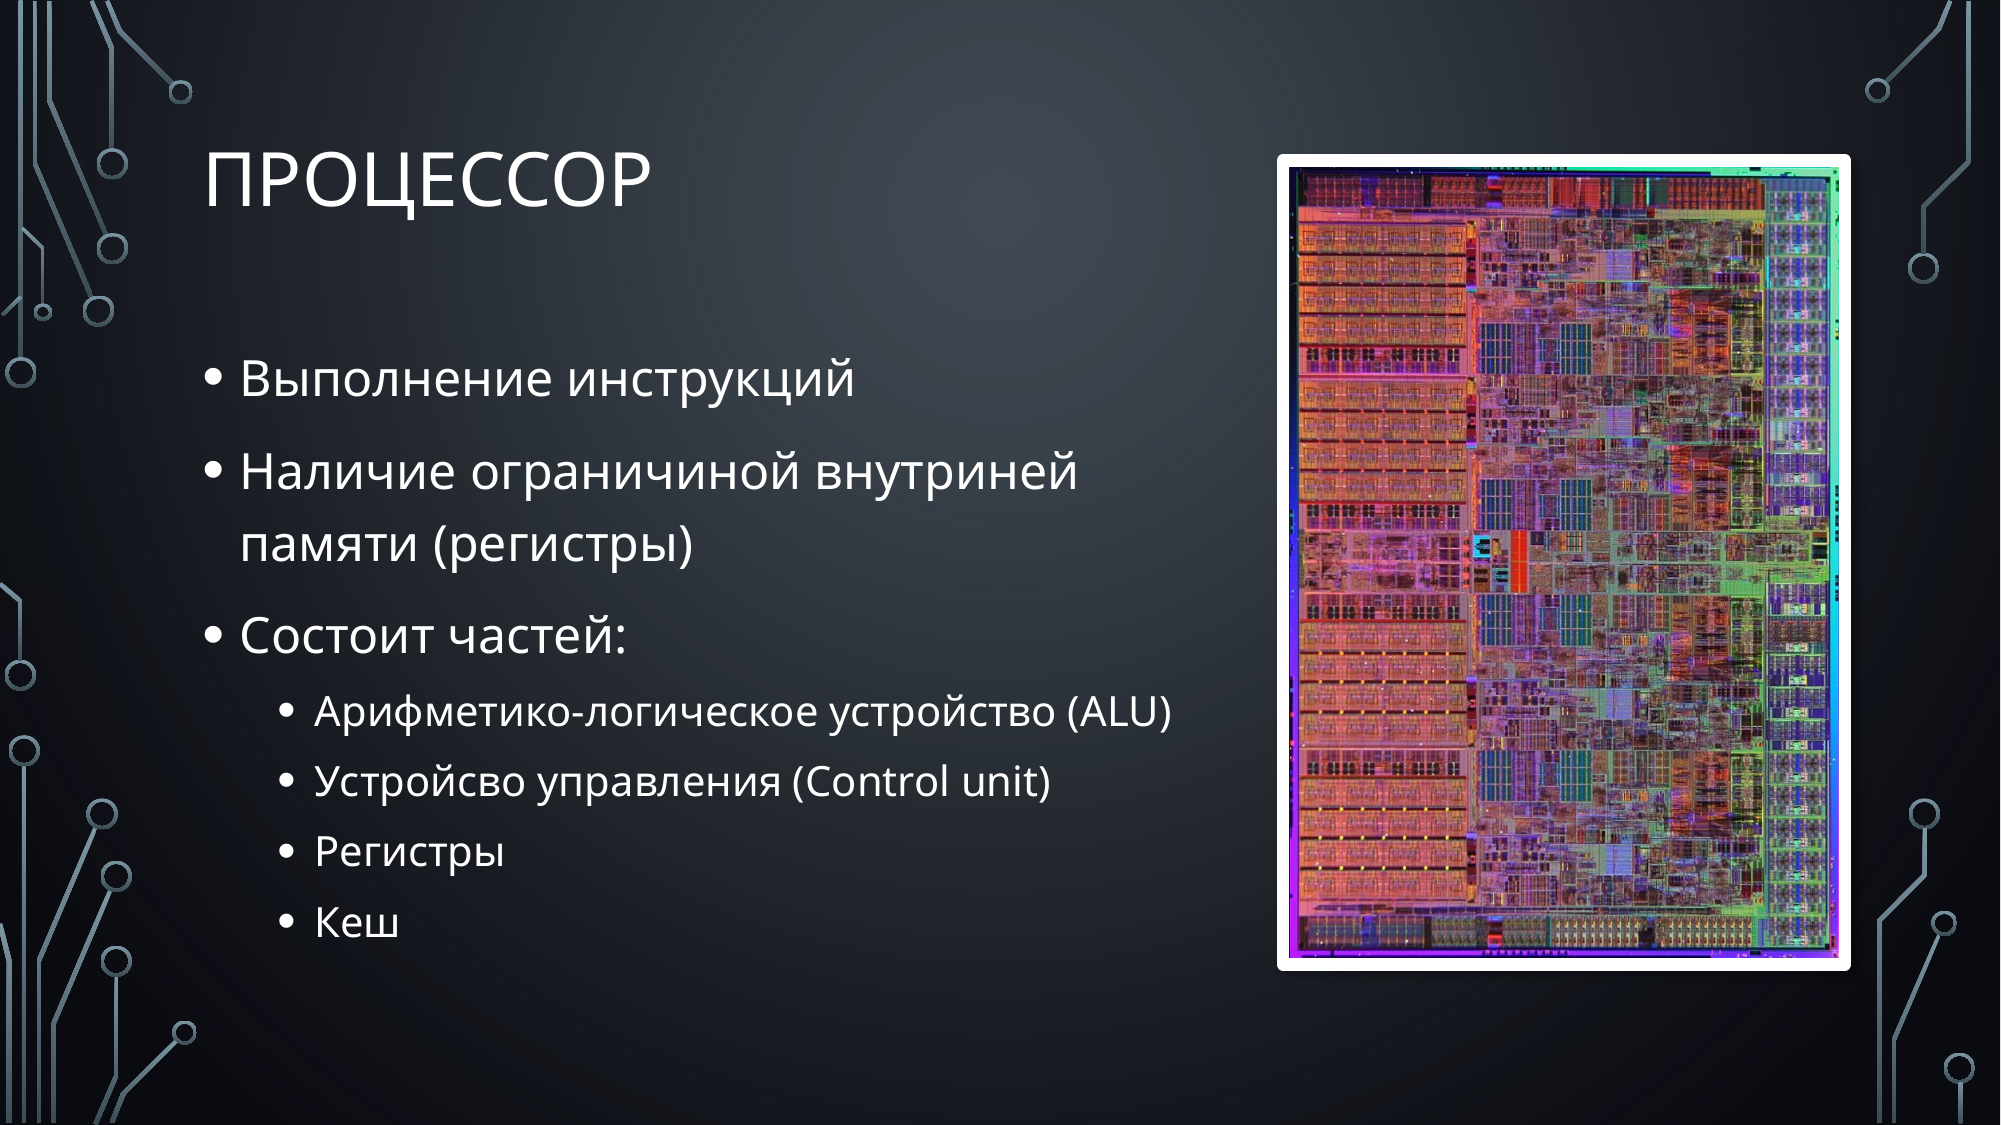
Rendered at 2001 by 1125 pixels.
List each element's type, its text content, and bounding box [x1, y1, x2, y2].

title Процессор [187, 60, 1813, 303]
list Выполнение инструкций Наличие ограничиной внутриней памяти (регистры) Состоит частей: Арифметико-логическое устройство (ALU) Устройсво управления (Control unit) Регистры Кеш [187, 326, 1216, 970]
picture [1167, 167, 1960, 958]
